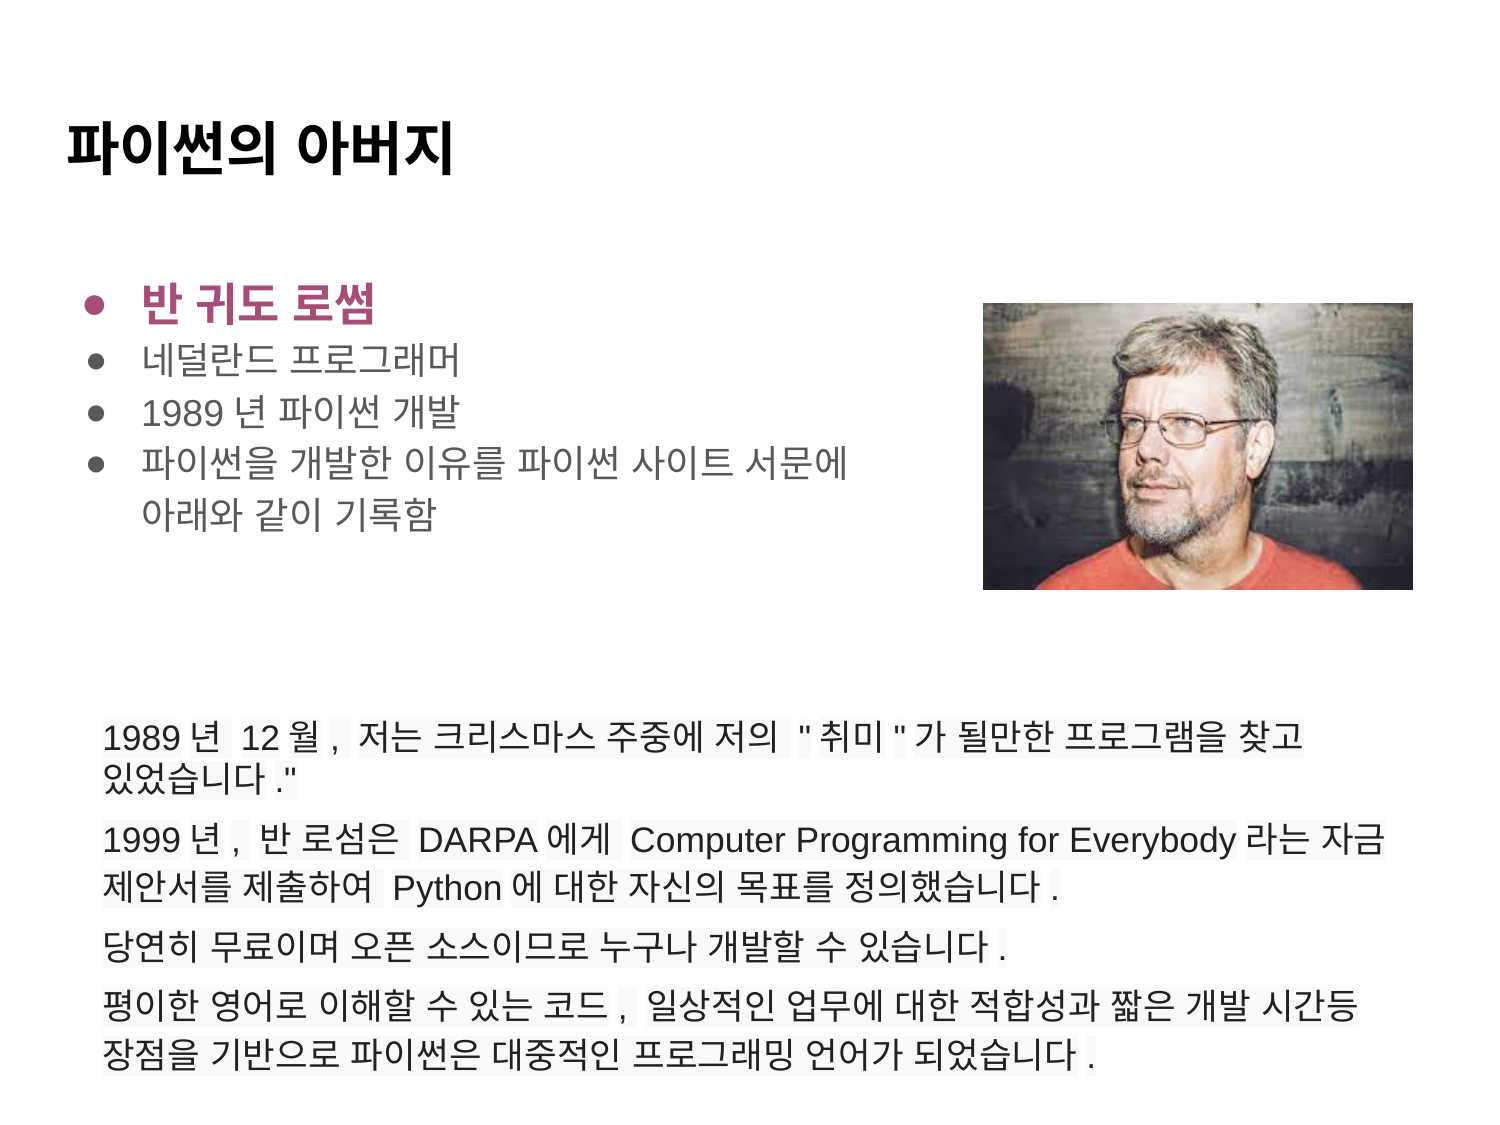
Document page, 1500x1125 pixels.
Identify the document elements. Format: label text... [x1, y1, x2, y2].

text_box 1989년 12월, 저는 크리스마스 주중에 저의 "취미"가 될만한 프로그램을 찾고 있었습니다." 1999년, 반 로섬은 DARPA에게 Computer Programming for Everybody라는 자금 제안서를 제출하여 Python에 대한 자신의 목표를 정의했습니다. 당연히 무료이며 오픈 소스이므로 누구나 개발할 수 있습니다. 평이한 영어로 이해할 수 있는 코드, 일상적인 업무에 대한 적합성과 짧은 개발 시간등 장점을 기반으로 파이썬은 대중적인 프로그래밍 언어가 되었습니다. [87, 699, 1410, 1091]
list 반 귀도 로썸 네덜란드 프로그래머 1989년 파이썬 개발 파이썬을 개발한 이유를 파이썬 사이트 서문에 아래와 같이 기록함 [51, 252, 896, 692]
picture [982, 303, 1414, 590]
title 파이썬의 아버지 [51, 97, 1449, 223]
